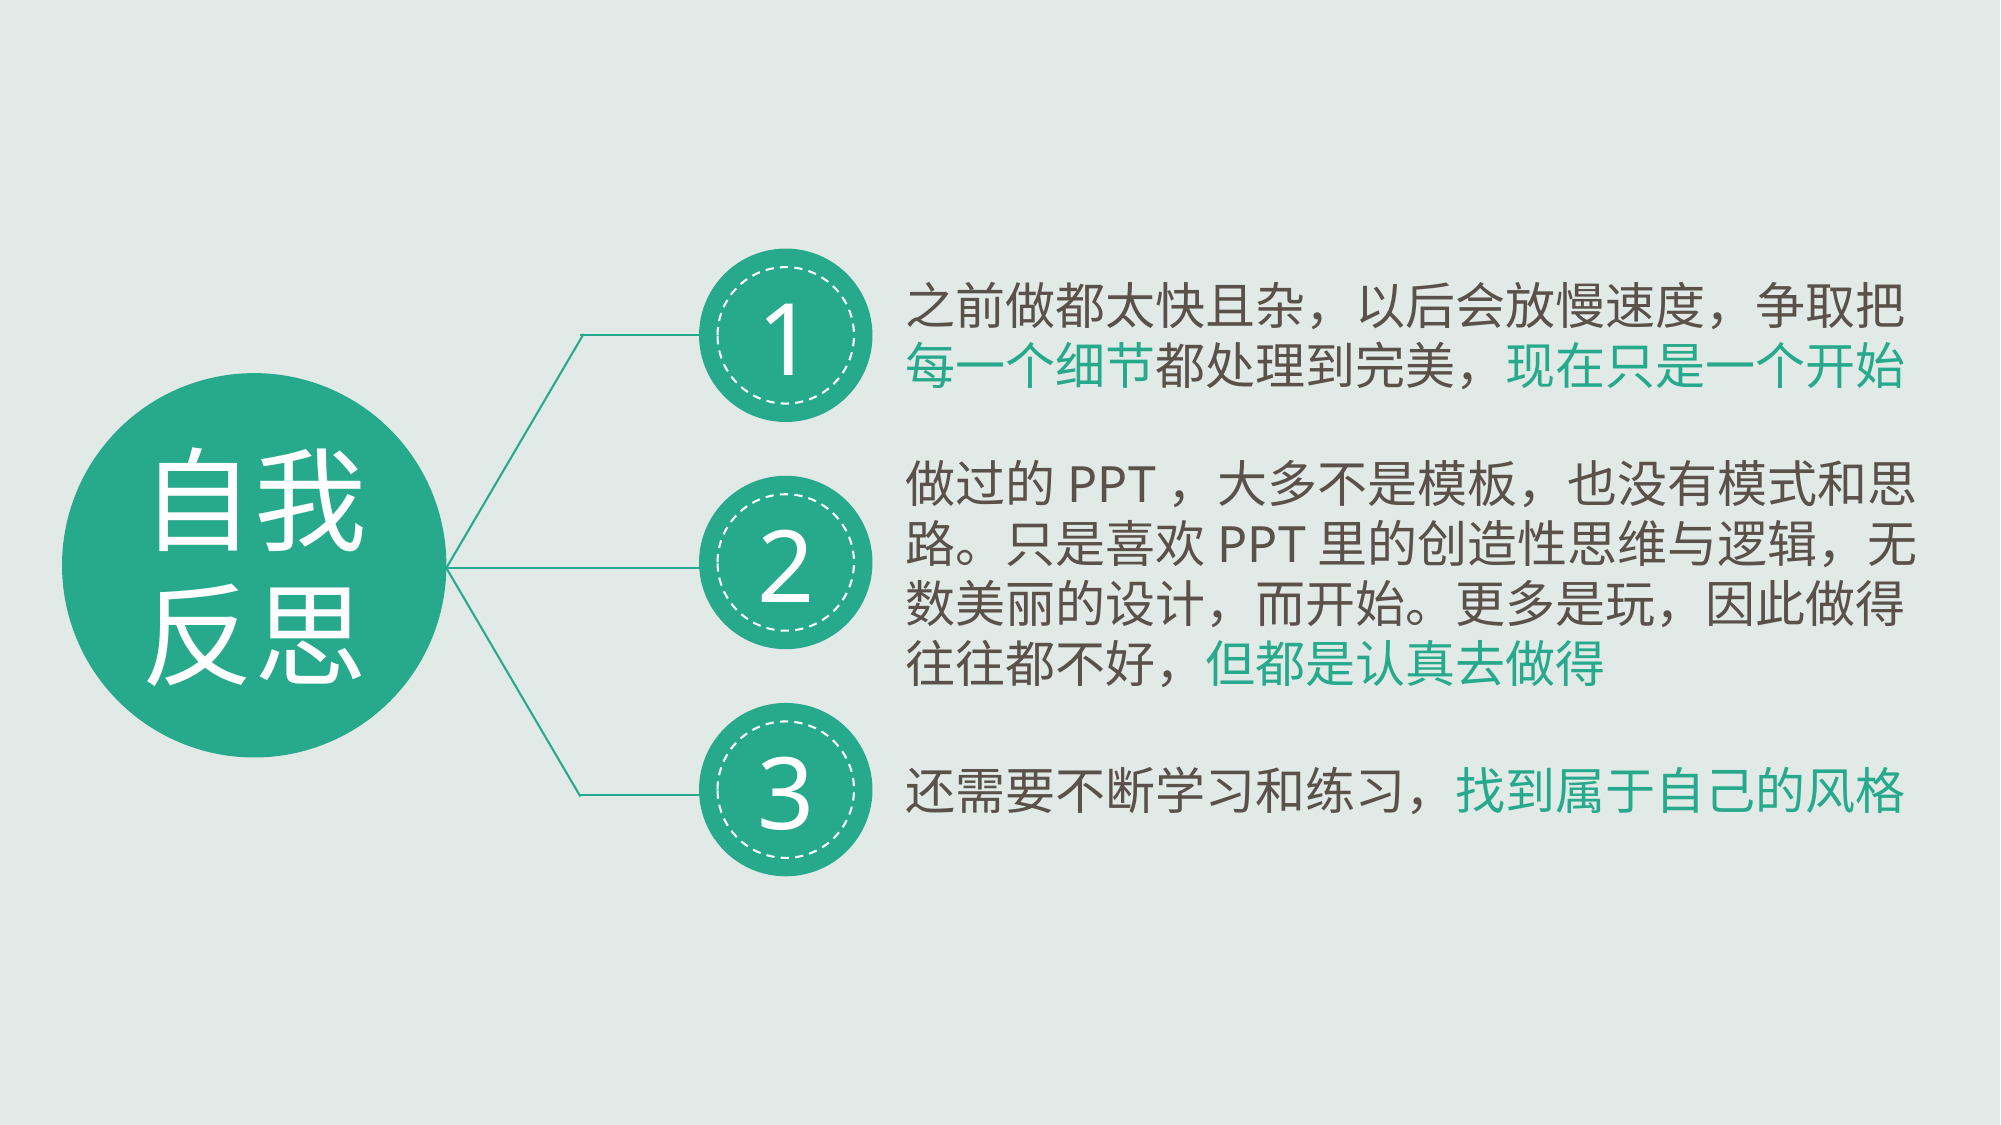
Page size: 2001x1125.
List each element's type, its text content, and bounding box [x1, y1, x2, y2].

text_box [716, 266, 855, 405]
text_box 3 [698, 701, 874, 878]
text_box [716, 720, 855, 859]
text_box 还需要不断学习和练习，找到属于自己的风格 [890, 751, 1938, 827]
text_box 2 [698, 474, 874, 651]
text_box 自我 反思 [60, 372, 446, 759]
text_box 做过的PPT，大多不是模板，也没有模式和思 路。只是喜欢PPT里的创造性思维与逻辑，无 数美丽的设计，而开始。更多是玩，因此做得 往往都不好，但都是认真去做得 [890, 445, 1938, 701]
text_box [446, 333, 584, 567]
text_box 1 [698, 247, 874, 424]
text_box 之前做都太快且杂，以后会放慢速度，争取把 每一个细节都处理到完美，现在只是一个开始 [890, 267, 1938, 402]
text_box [446, 568, 581, 797]
text_box [716, 493, 855, 632]
